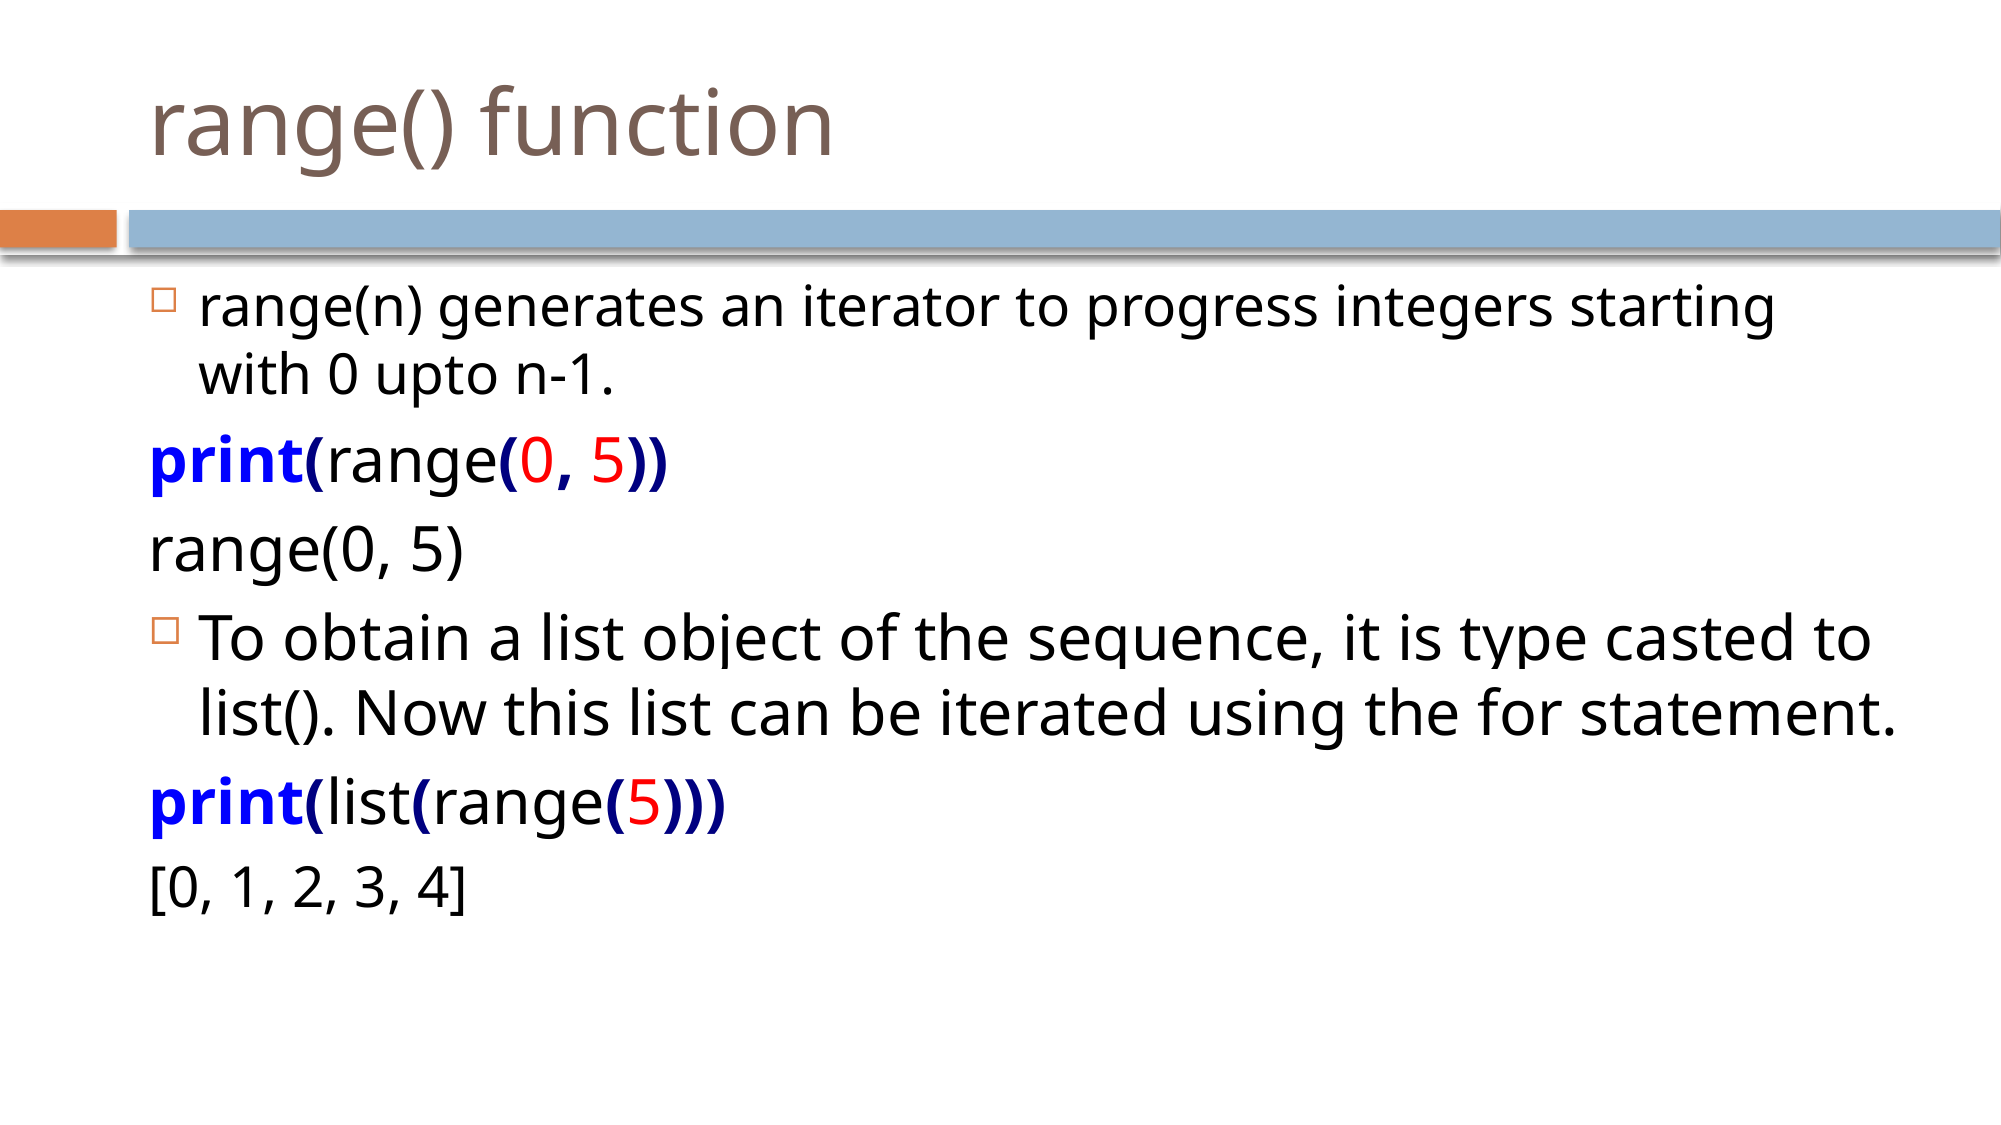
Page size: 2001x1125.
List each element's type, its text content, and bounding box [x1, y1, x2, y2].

title range() function [133, 37, 1918, 200]
list range(n) generates an iterator to progress integers starting with 0 upto n-1. print(range(0, 5)) range(0, 5) To obtain a list object of the sequence, it is type casted to list(). Now this list can be iterated using the for statement. print(list(range(5))) [0, 1, 2, 3, 4] [133, 262, 1918, 1000]
